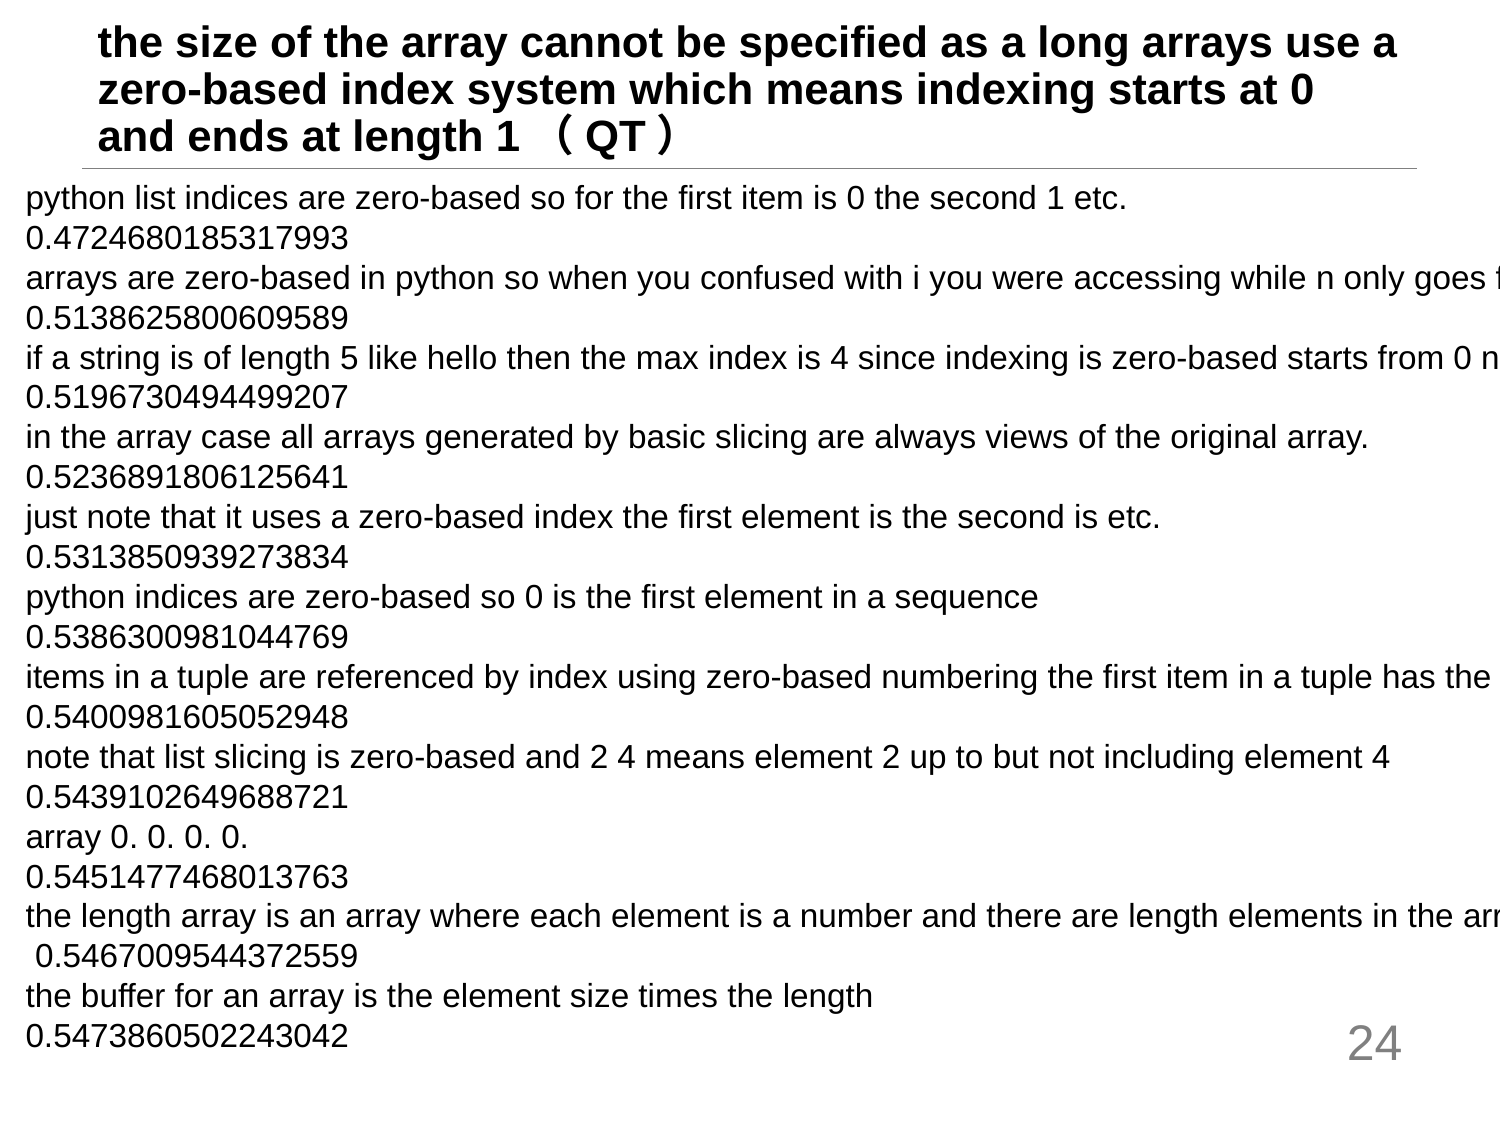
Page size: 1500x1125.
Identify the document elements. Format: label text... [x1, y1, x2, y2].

title the size of the array cannot be specified as a long arrays use a zero-based index system which means indexing starts at 0 and ends at length 1（QT） [82, 0, 1418, 168]
text_box python list indices are zero-based so for the first item is 0 the second 1 etc. 0.4724680185317993 arrays are zero-based in python so when you confused with i you were accessing while n only goes from 0 to 2 0.5138625800609589 if a string is of length 5 like hello then the max index is 4 since indexing is zero-based starts from 0 not 1 0.5196730494499207 in the array case all arrays generated by basic slicing are always views of the original array. 0.5236891806125641 just note that it uses a zero-based index the first element is the second is etc. 0.5313850939273834 python indices are zero-based so 0 is the first element in a sequence 0.5386300981044769 items in a tuple are referenced by index using zero-based numbering the first item in a tuple has the index 0 the second 1 and so on 0.5400981605052948 note that list slicing is zero-based and 2 4 means element 2 up to but not including element 4 0.5439102649688721 array 0. 0. 0. 0. 0.5451477468013763 the length array is an array where each element is a number and there are length elements in the array 0.5467009544372559 the buffer for an array is the element size times the length 0.5473860502243042 [10, 168, 1500, 1062]
